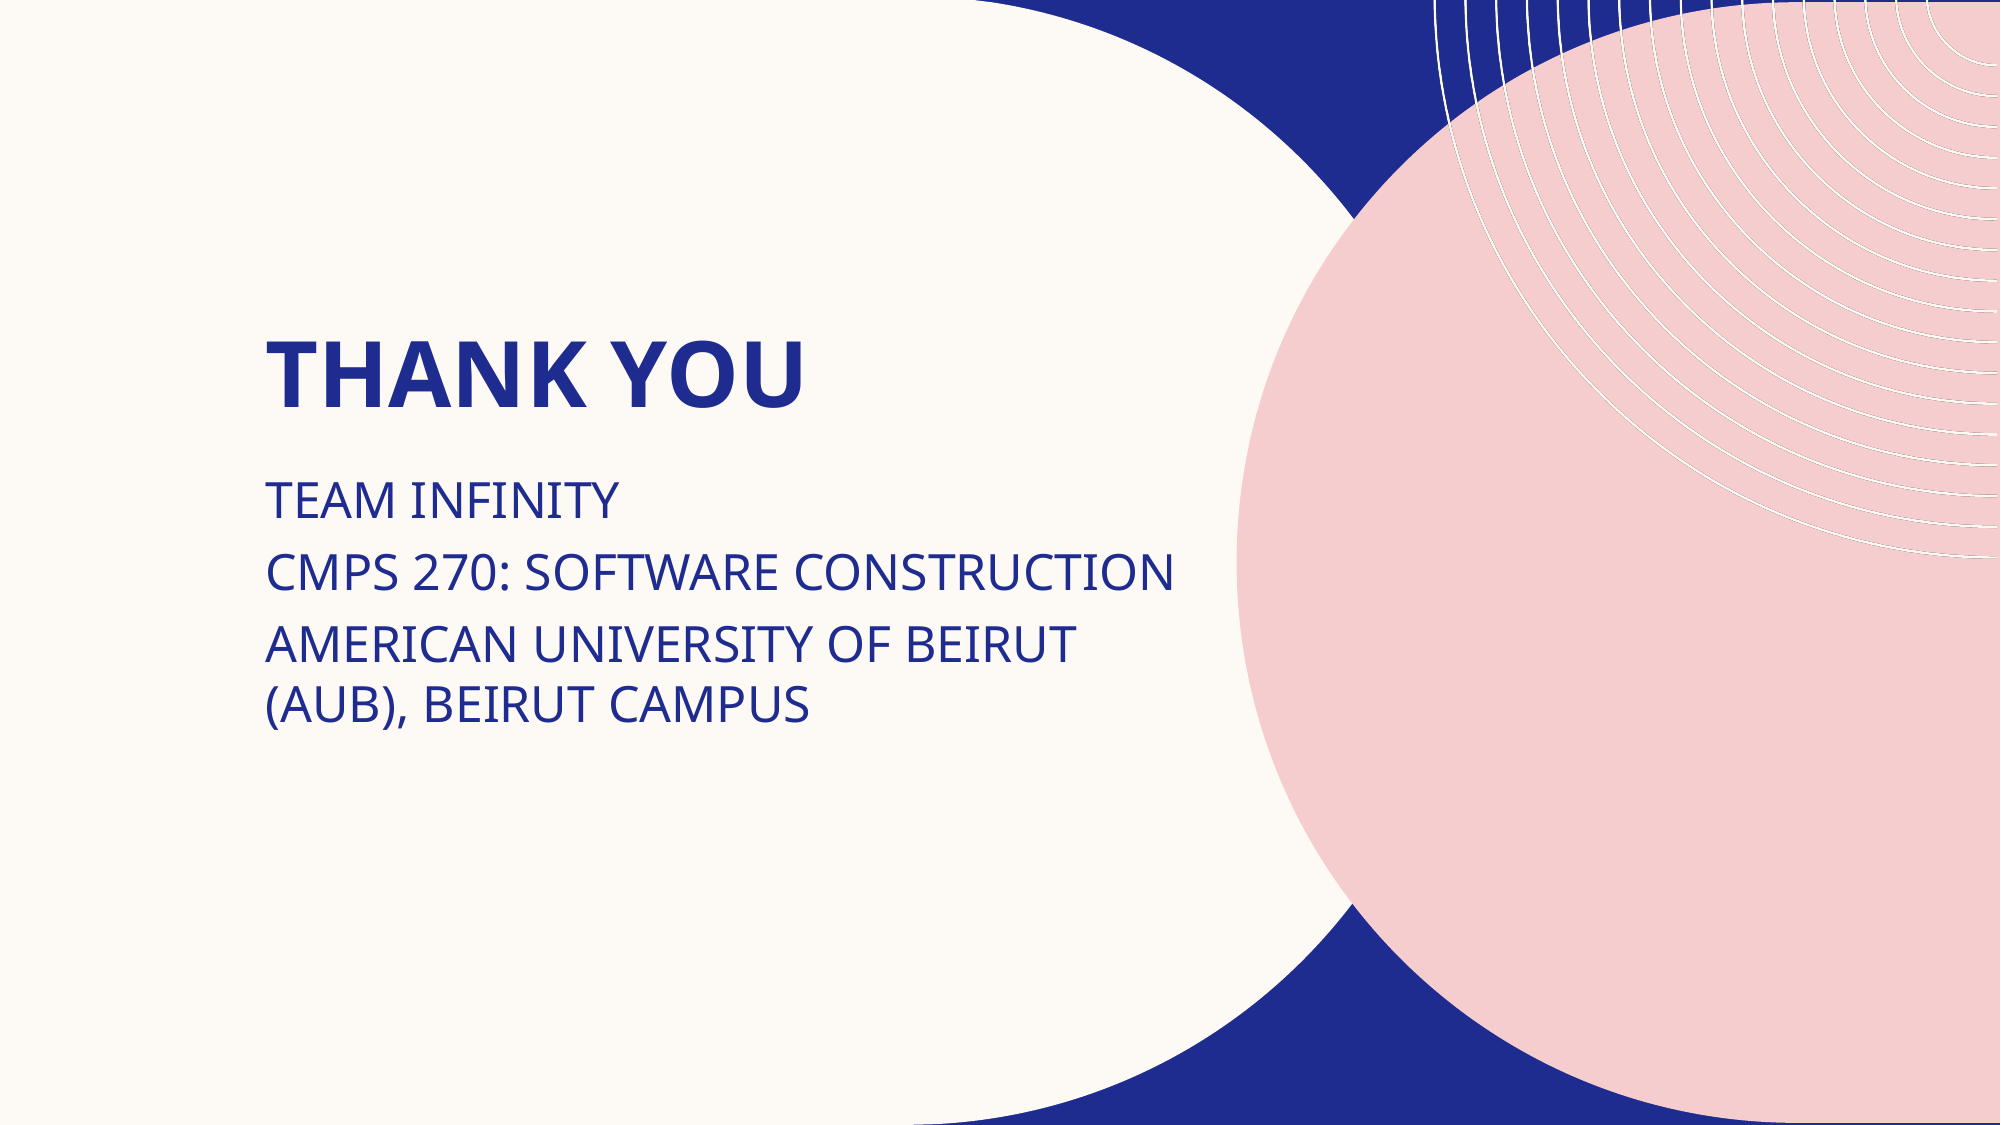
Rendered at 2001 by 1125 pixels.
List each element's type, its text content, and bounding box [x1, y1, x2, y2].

title THANK YOU [250, 323, 935, 434]
picture [1433, 0, 1997, 559]
subtitle TEAM INFINITY CMPS 270: SOFTWARE CONSTRUCTION AMERICAN UNIVERSITY OF BEIRUT (AUB), BEIRUT CAMPUS [250, 468, 1228, 826]
